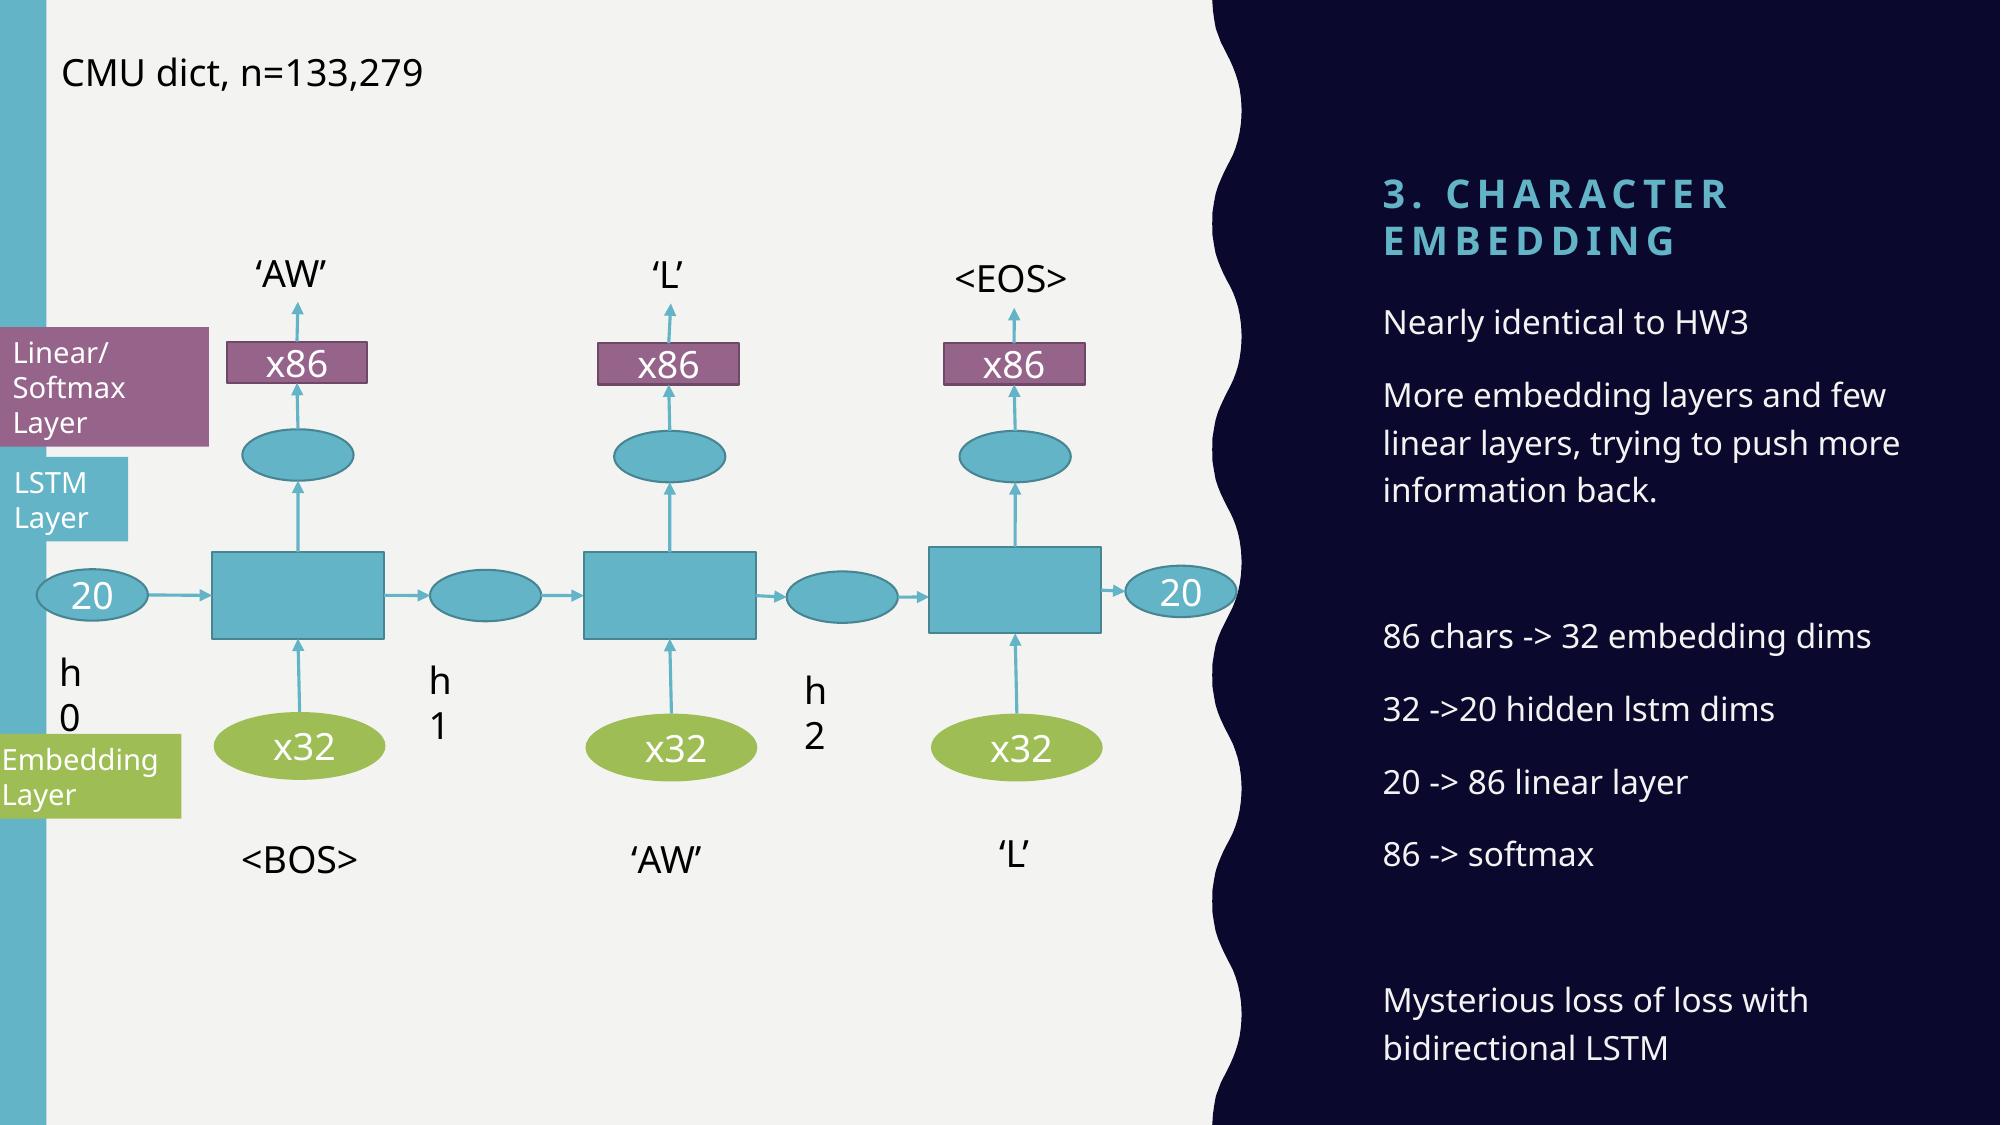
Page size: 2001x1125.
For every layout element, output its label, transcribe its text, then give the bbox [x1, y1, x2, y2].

text_box [583, 551, 757, 640]
text_box [613, 429, 727, 484]
text_box h2 [789, 659, 861, 764]
text_box CMU dict, n=133,279 [46, 41, 501, 102]
text_box x32 [213, 712, 386, 780]
text_box ‘L’ [637, 243, 704, 304]
text_box ‘AW’ [240, 242, 355, 302]
text_box Linear/ Softmax Layer [0, 327, 209, 447]
text_box <BOS> [226, 829, 379, 889]
text_box [429, 568, 542, 623]
text_box [211, 551, 385, 640]
text_box h1 [414, 649, 486, 754]
text_box [241, 428, 355, 482]
text_box h0 [44, 641, 116, 733]
text_box LSTM Layer [0, 456, 129, 542]
text_box 20 [35, 568, 149, 622]
text_box x86 [943, 342, 1086, 386]
text_box [785, 570, 899, 624]
text_box Embedding Layer [0, 733, 182, 819]
text_box <EOS> [939, 248, 1089, 308]
text_box ‘AW’ [616, 829, 731, 889]
text_box x86 [597, 342, 740, 386]
text_box x32 [930, 713, 1103, 782]
text_box [928, 546, 1102, 634]
text_box ‘L’ [984, 822, 1051, 883]
text_box [958, 429, 1072, 484]
title 3. Character Embedding [1367, 75, 1875, 272]
text_box 20 [1124, 564, 1238, 619]
text_box x86 [226, 341, 368, 384]
list Nearly identical to HW3 More embedding layers and few linear layers, trying to push more information back. 86 chars -> 32 embedding dims 32 ->20 hidden lstm dims 20 -> 86 linear layer 86 -> softmax Mysterious loss of loss with bidirectional LSTM [1367, 285, 1922, 1103]
text_box x32 [585, 713, 758, 782]
